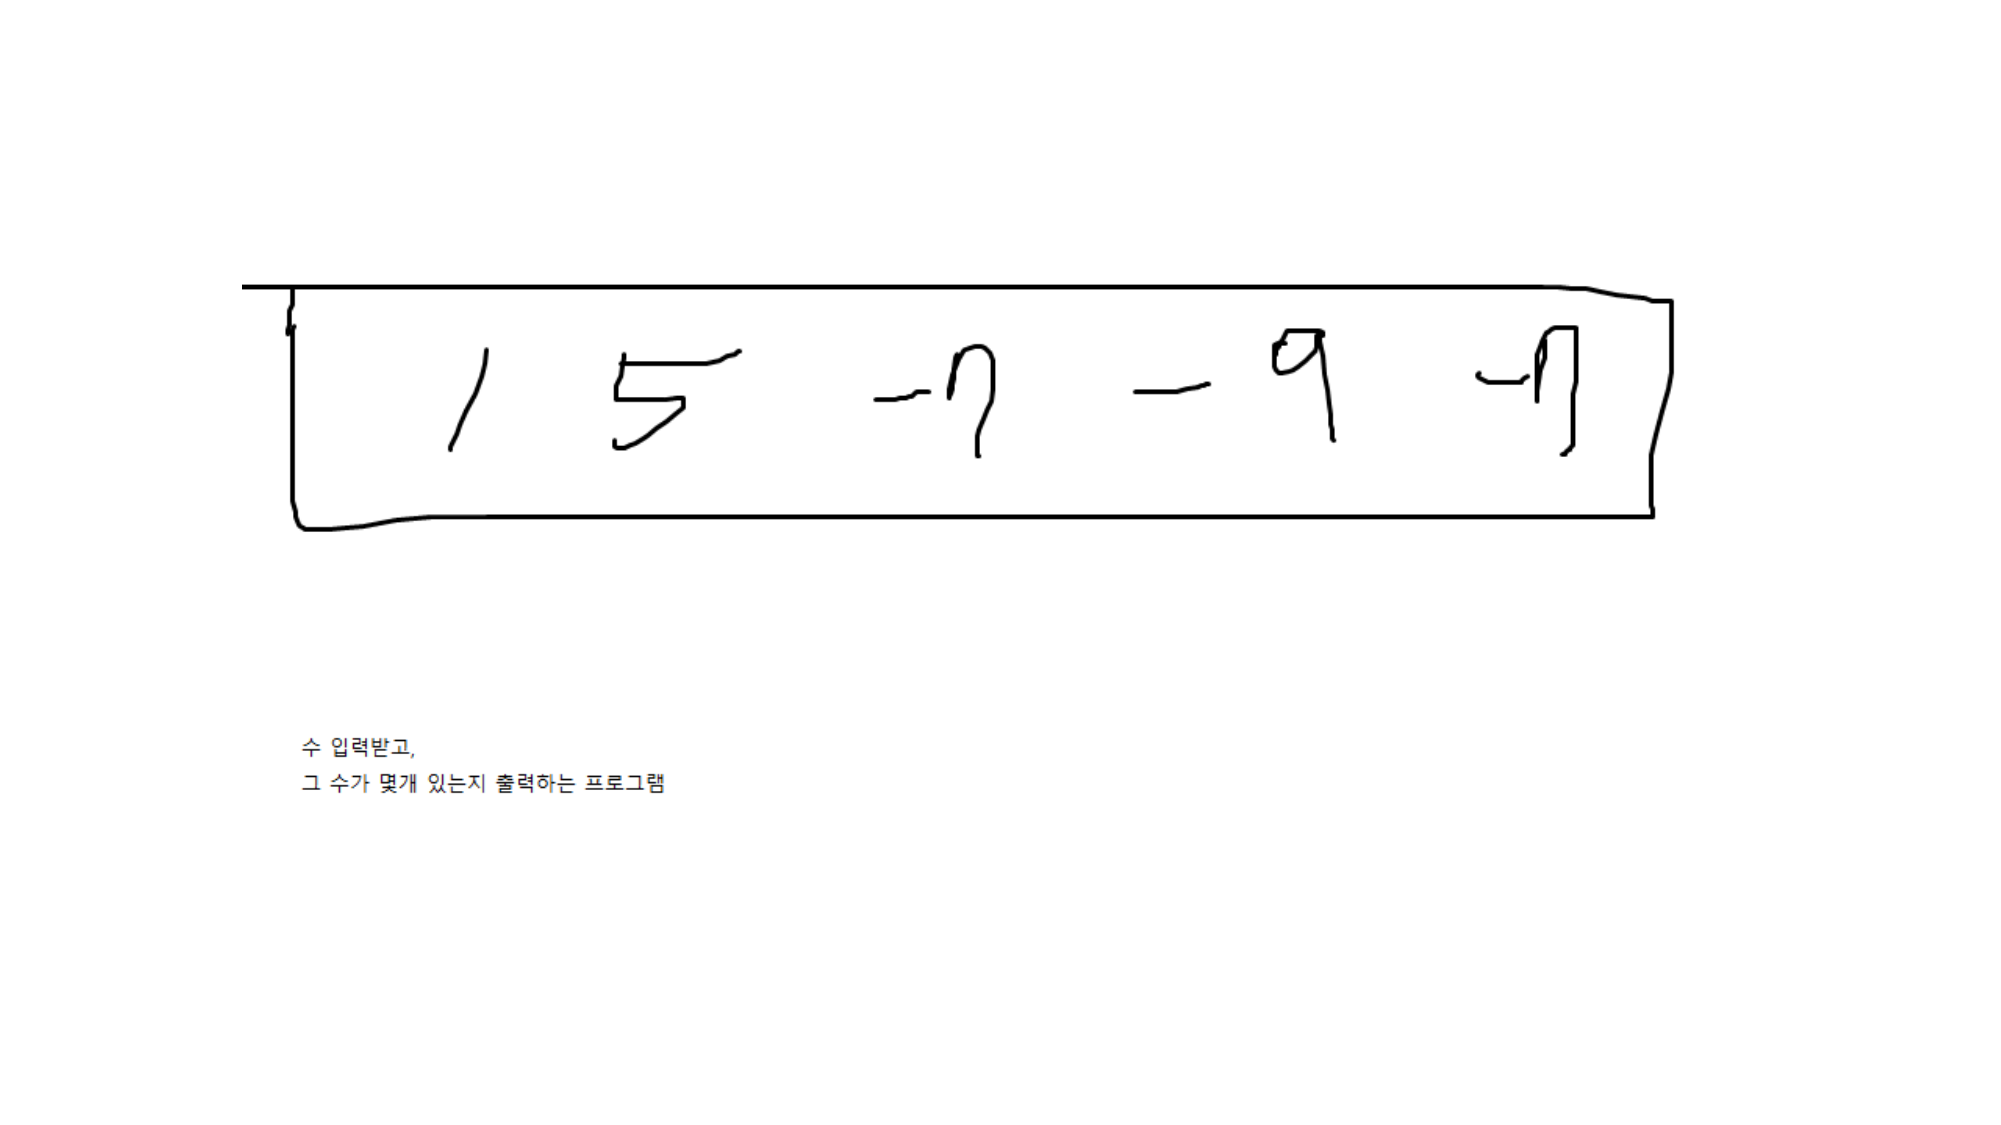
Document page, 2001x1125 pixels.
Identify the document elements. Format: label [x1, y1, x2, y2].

picture [242, 163, 1757, 962]
